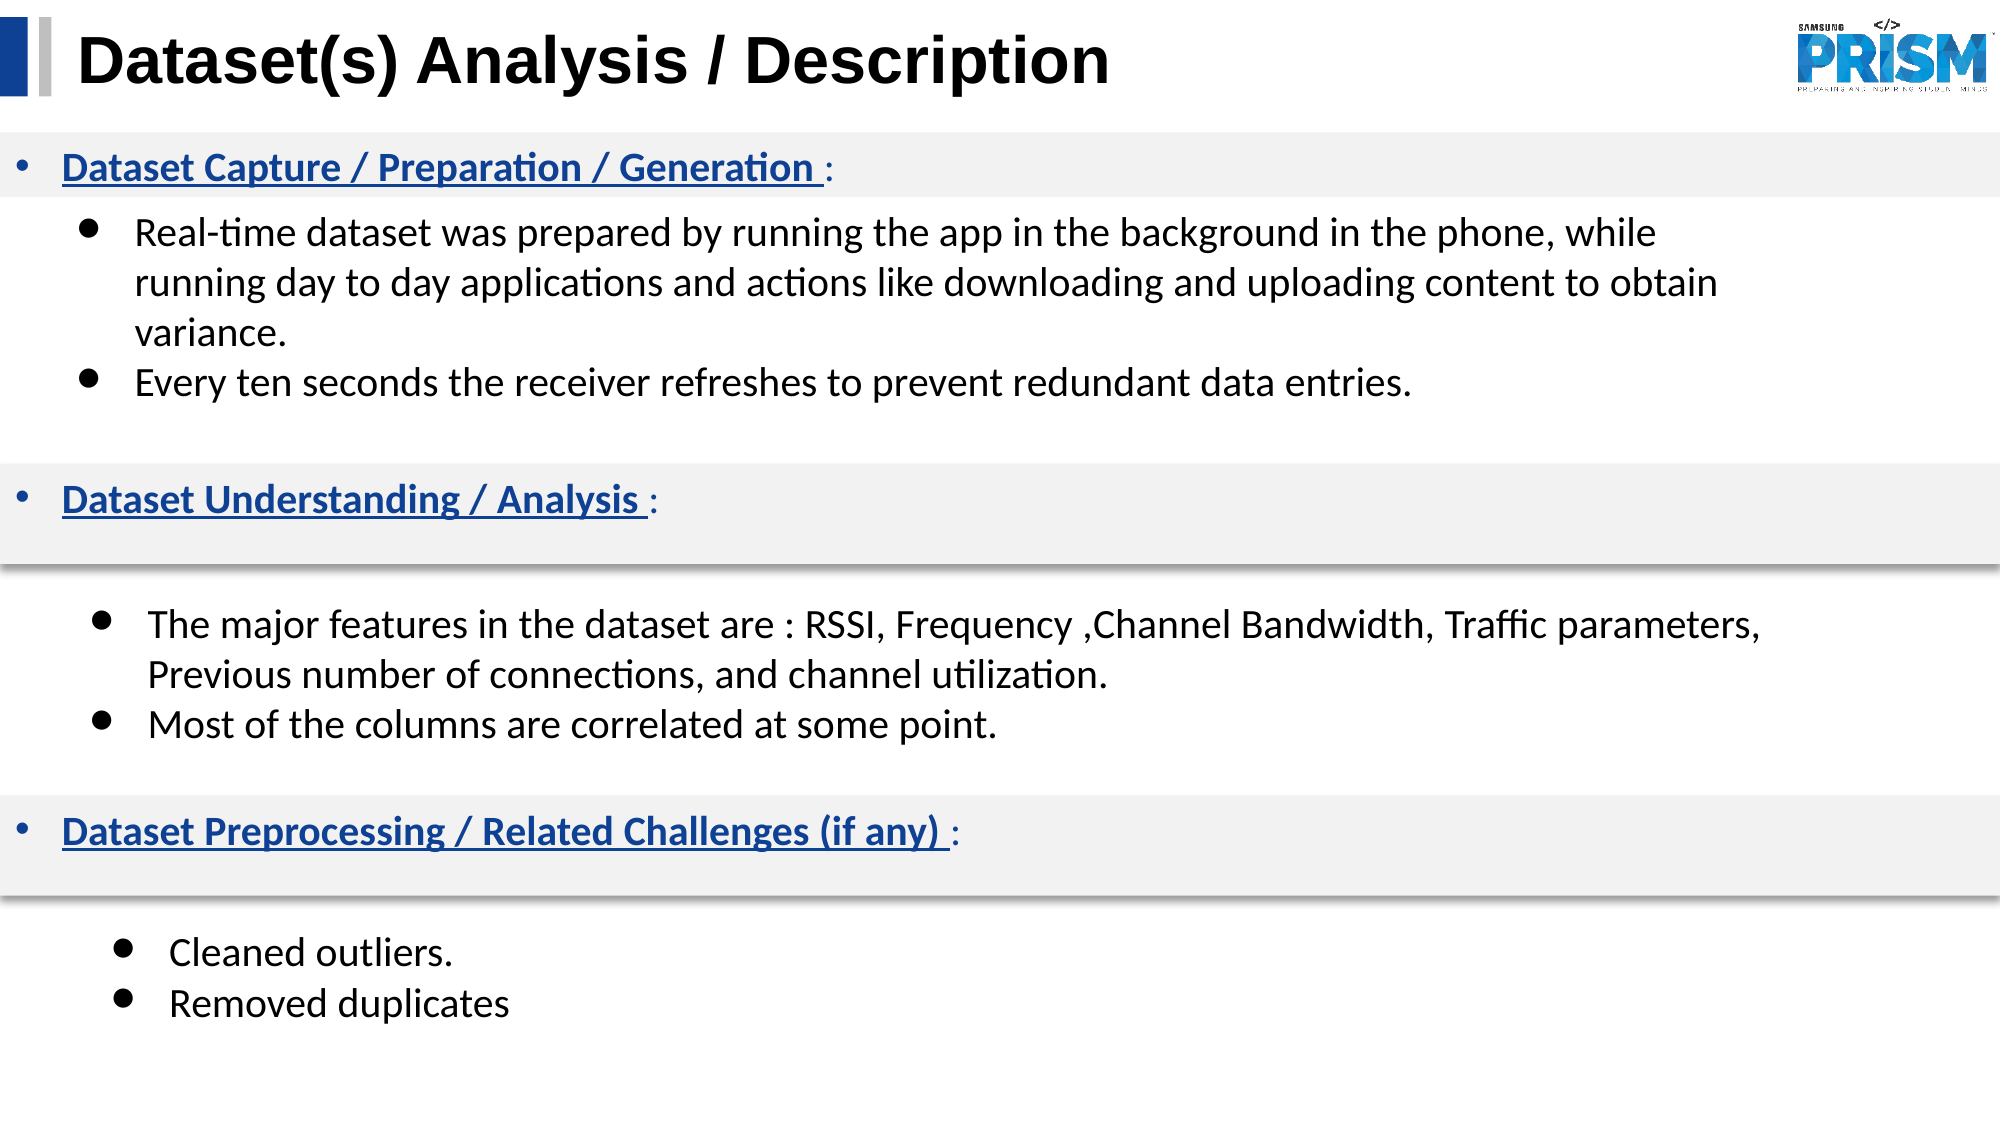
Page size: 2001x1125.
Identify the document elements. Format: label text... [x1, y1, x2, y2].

text_box Real-time dataset was prepared by running the app in the background in the phone, while running day to day applications and actions like downloading and uploading content to obtain variance. Every ten seconds the receiver refreshes to prevent redundant data entries. [44, 189, 1795, 420]
text_box [39, 17, 52, 97]
text_box [0, 17, 28, 97]
picture [1794, 16, 2000, 96]
text_box The major features in the dataset are : RSSI, Frequency ,Channel Bandwidth, Traffic parameters, Previous number of connections, and channel utilization. Most of the columns are correlated at some point. [57, 582, 1908, 763]
text_box Dataset Preprocessing / Related Challenges (if any) : [0, 795, 2000, 896]
text_box Dataset Capture / Preparation / Generation : [0, 132, 2000, 198]
text_box Cleaned outliers. Removed duplicates [79, 910, 1817, 1041]
text_box Dataset(s) Analysis / Description [62, 9, 1605, 105]
text_box Dataset Understanding / Analysis : [0, 464, 2000, 564]
